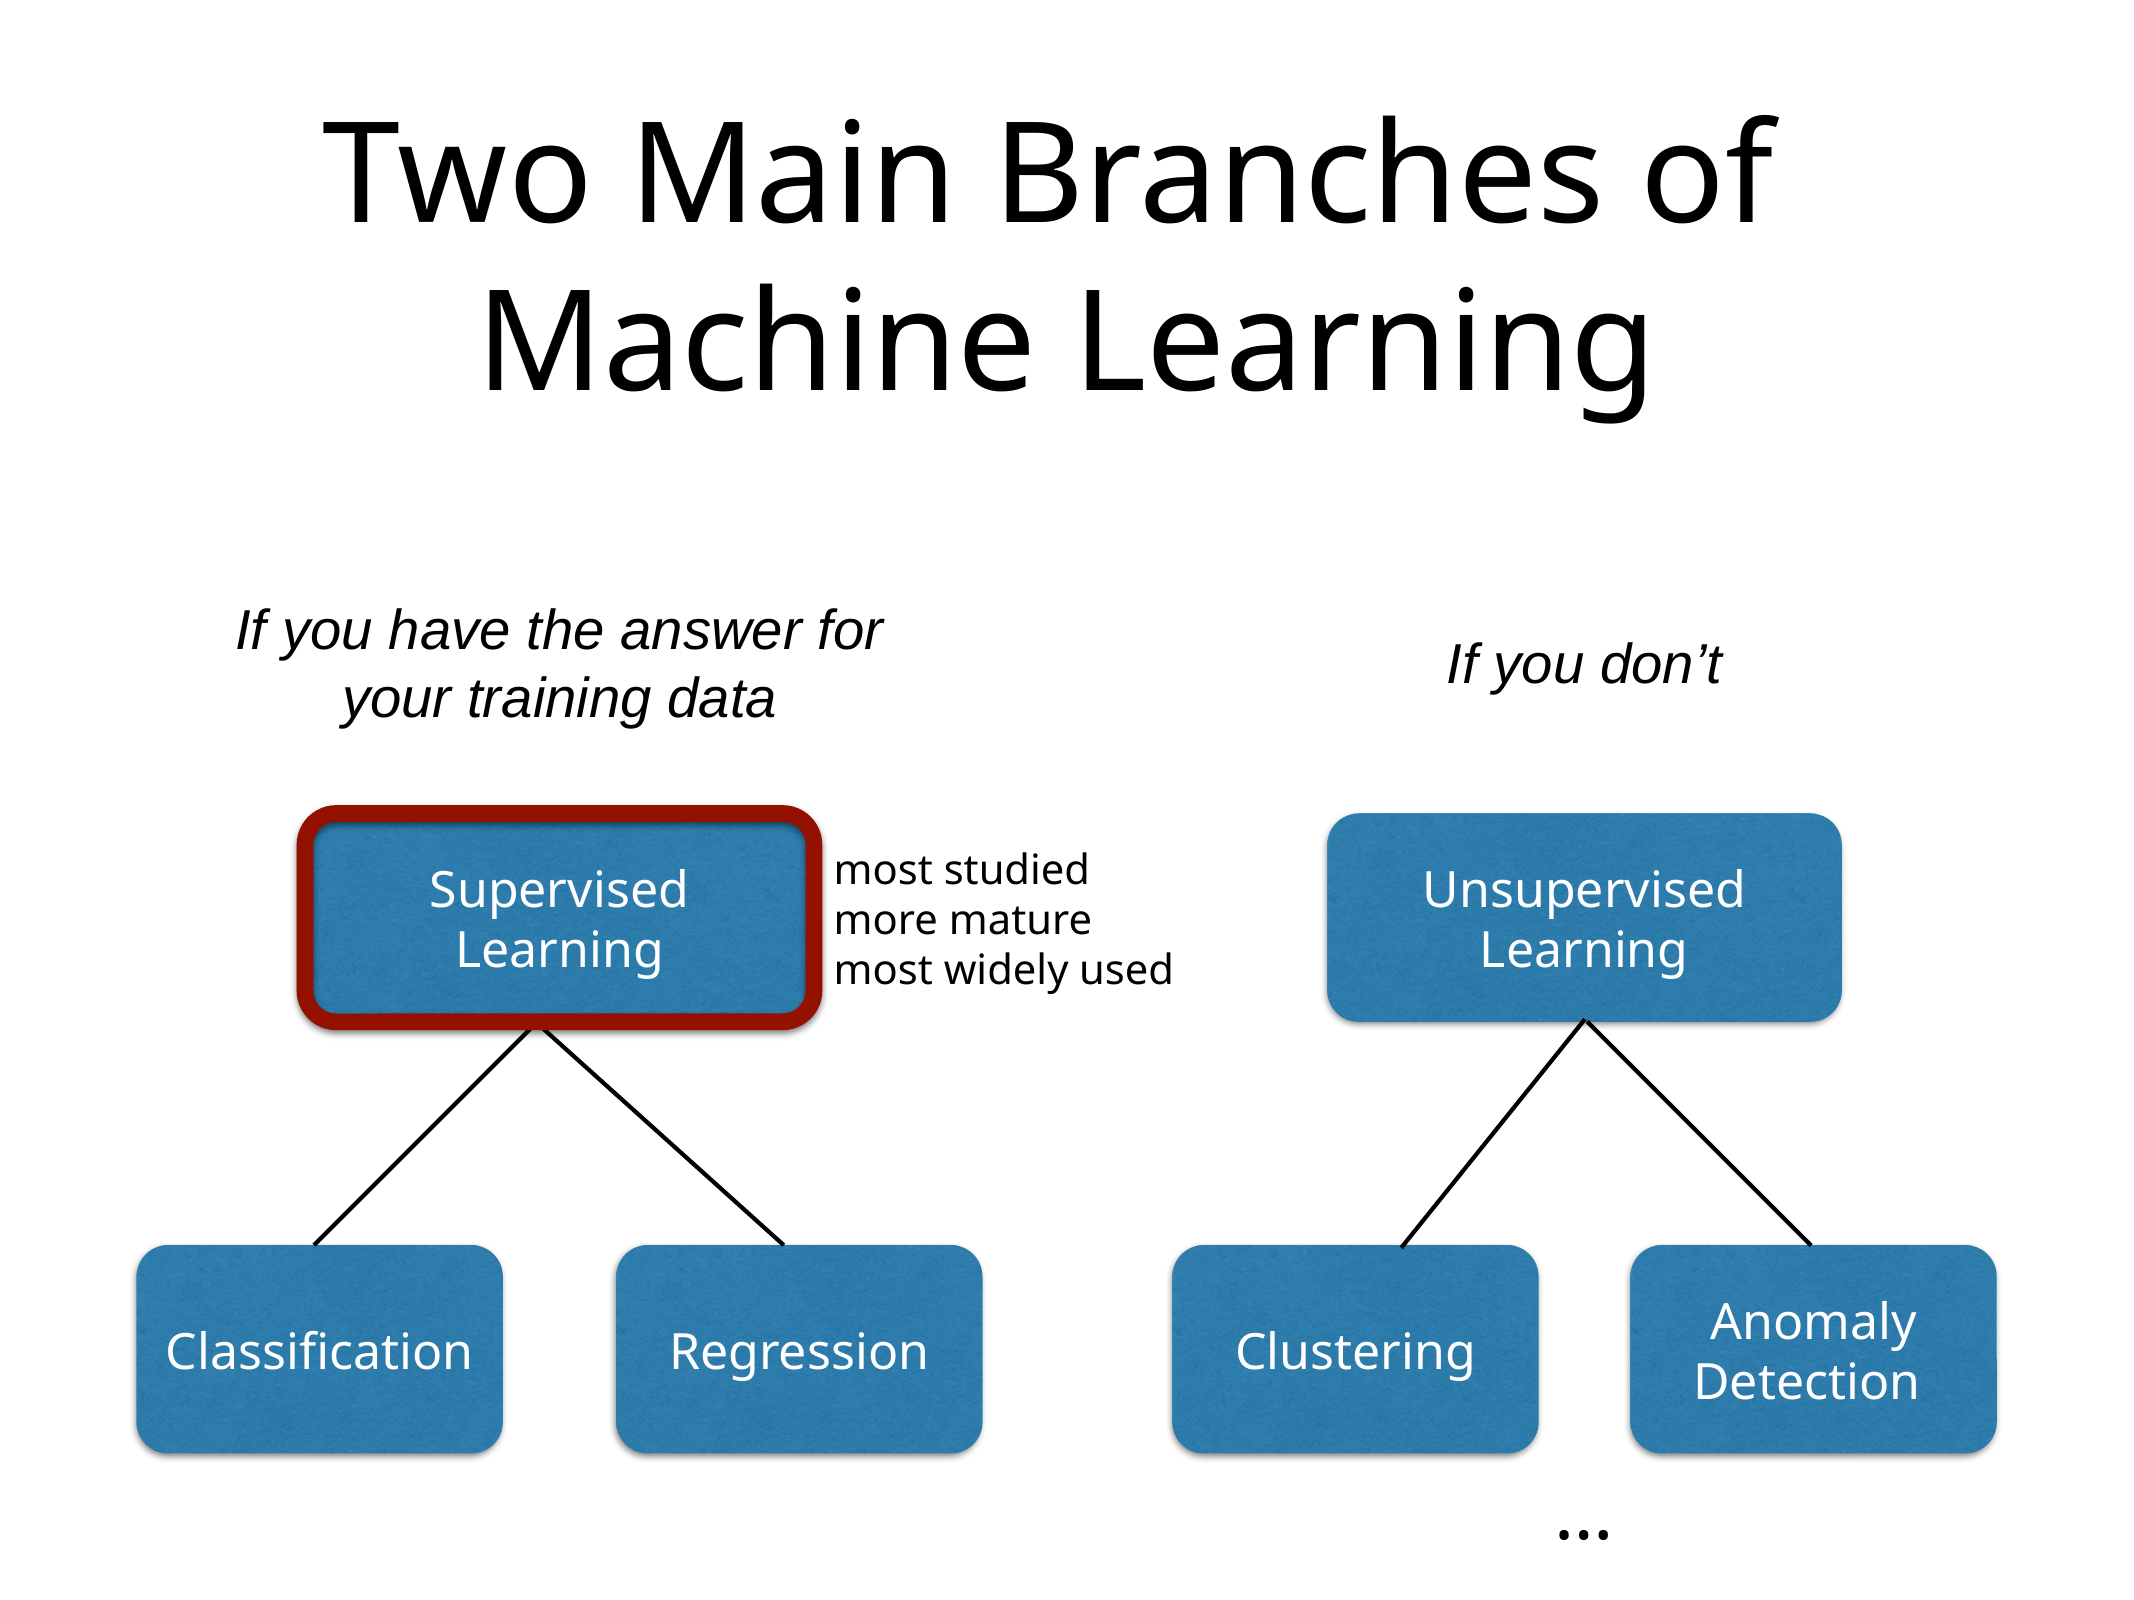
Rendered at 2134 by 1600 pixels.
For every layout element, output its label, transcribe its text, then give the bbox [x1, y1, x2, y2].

text_box Unsupervised Learning [1327, 813, 1842, 1022]
text_box [304, 813, 815, 1022]
text_box Anomaly Detection [1630, 1245, 1997, 1454]
text_box most studied more mature most widely used [825, 834, 1183, 1001]
text_box If you don’t [1212, 618, 1957, 703]
text_box Clustering [1172, 1245, 1539, 1454]
text_box Regression [616, 1245, 983, 1454]
text_box … [1546, 1456, 1623, 1563]
text_box Classification [136, 1245, 503, 1454]
title Two Main Branches of Machine Learning [155, 72, 1978, 428]
text_box If you have the answer for your training data [187, 584, 932, 737]
